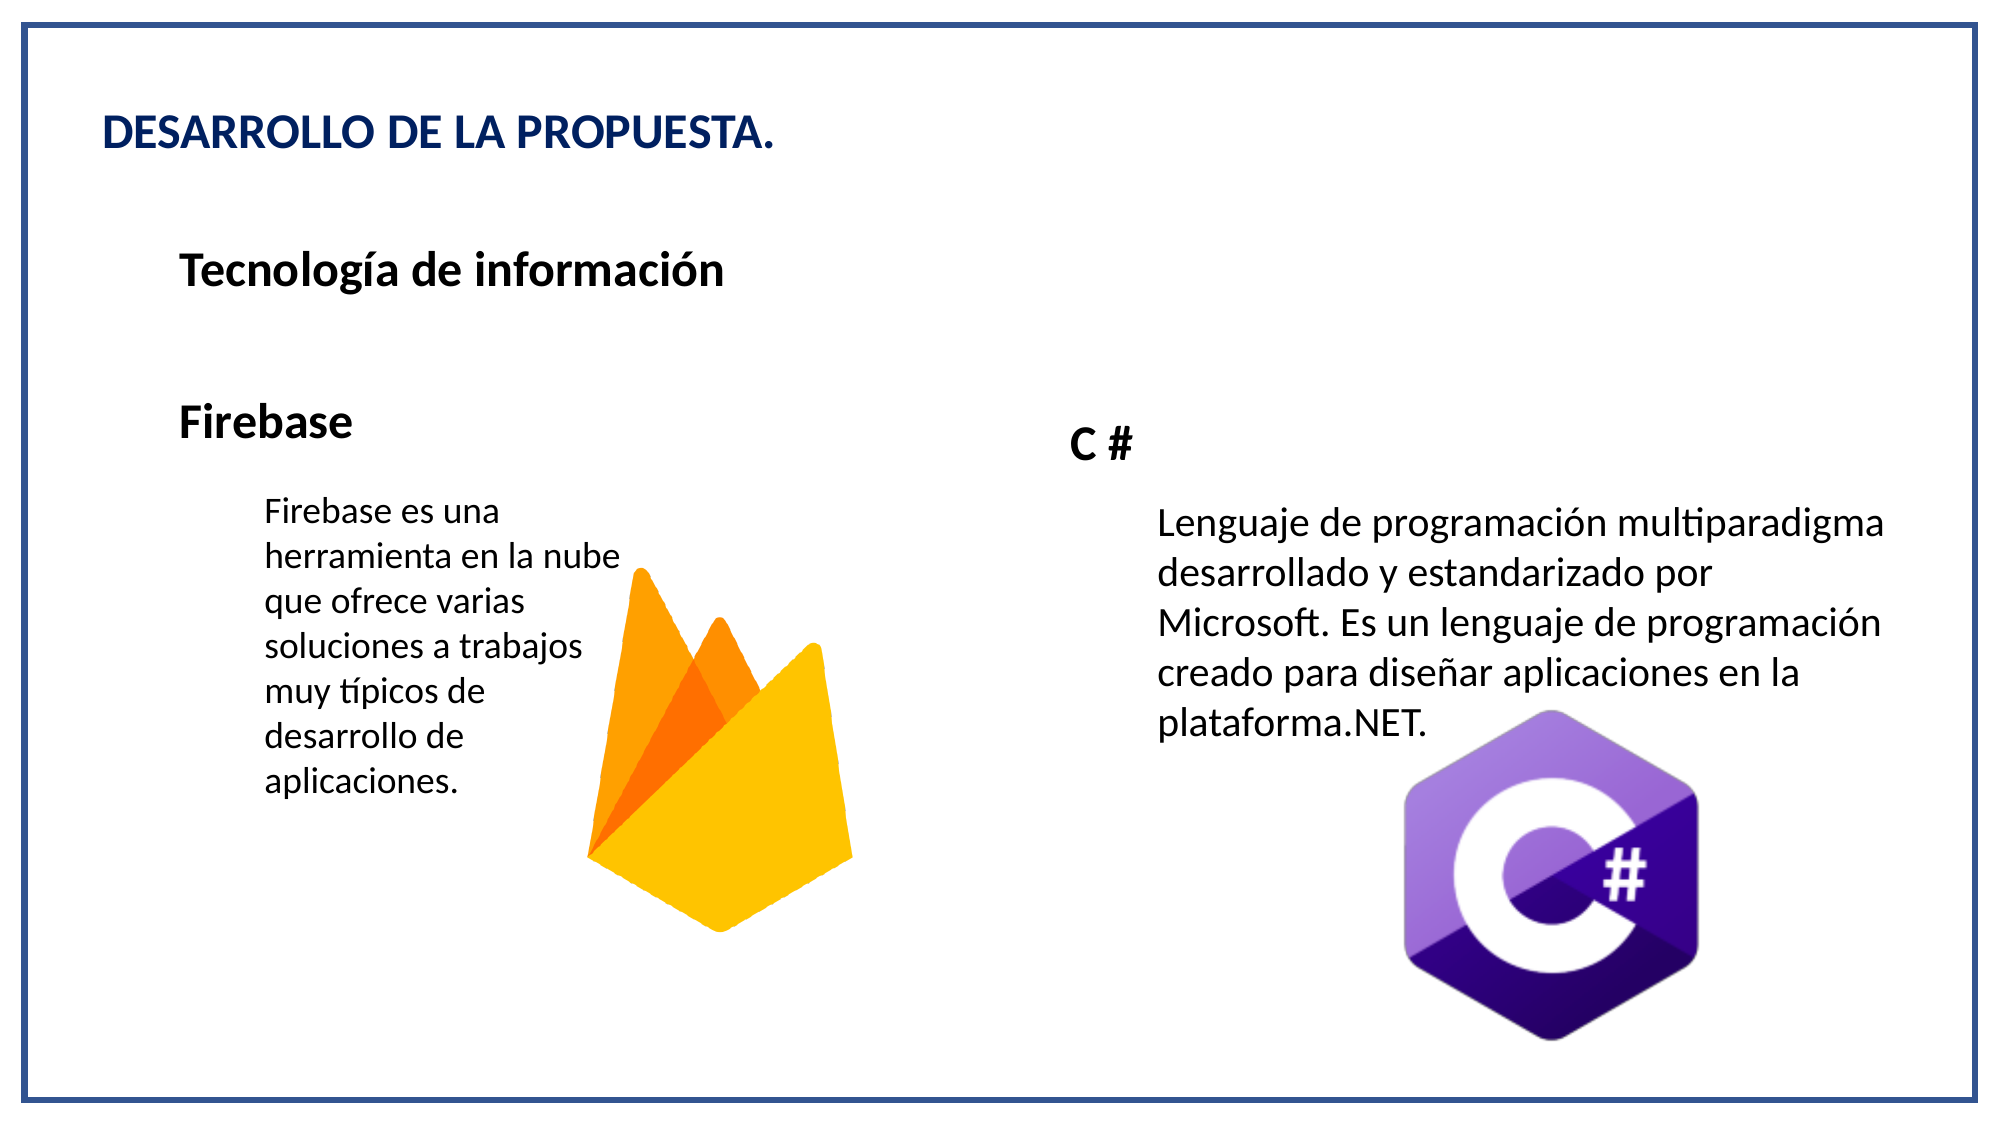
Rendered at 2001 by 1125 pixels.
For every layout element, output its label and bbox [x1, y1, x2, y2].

text_box [23, 24, 1976, 1101]
picture [521, 551, 918, 948]
picture [1353, 677, 1751, 1075]
